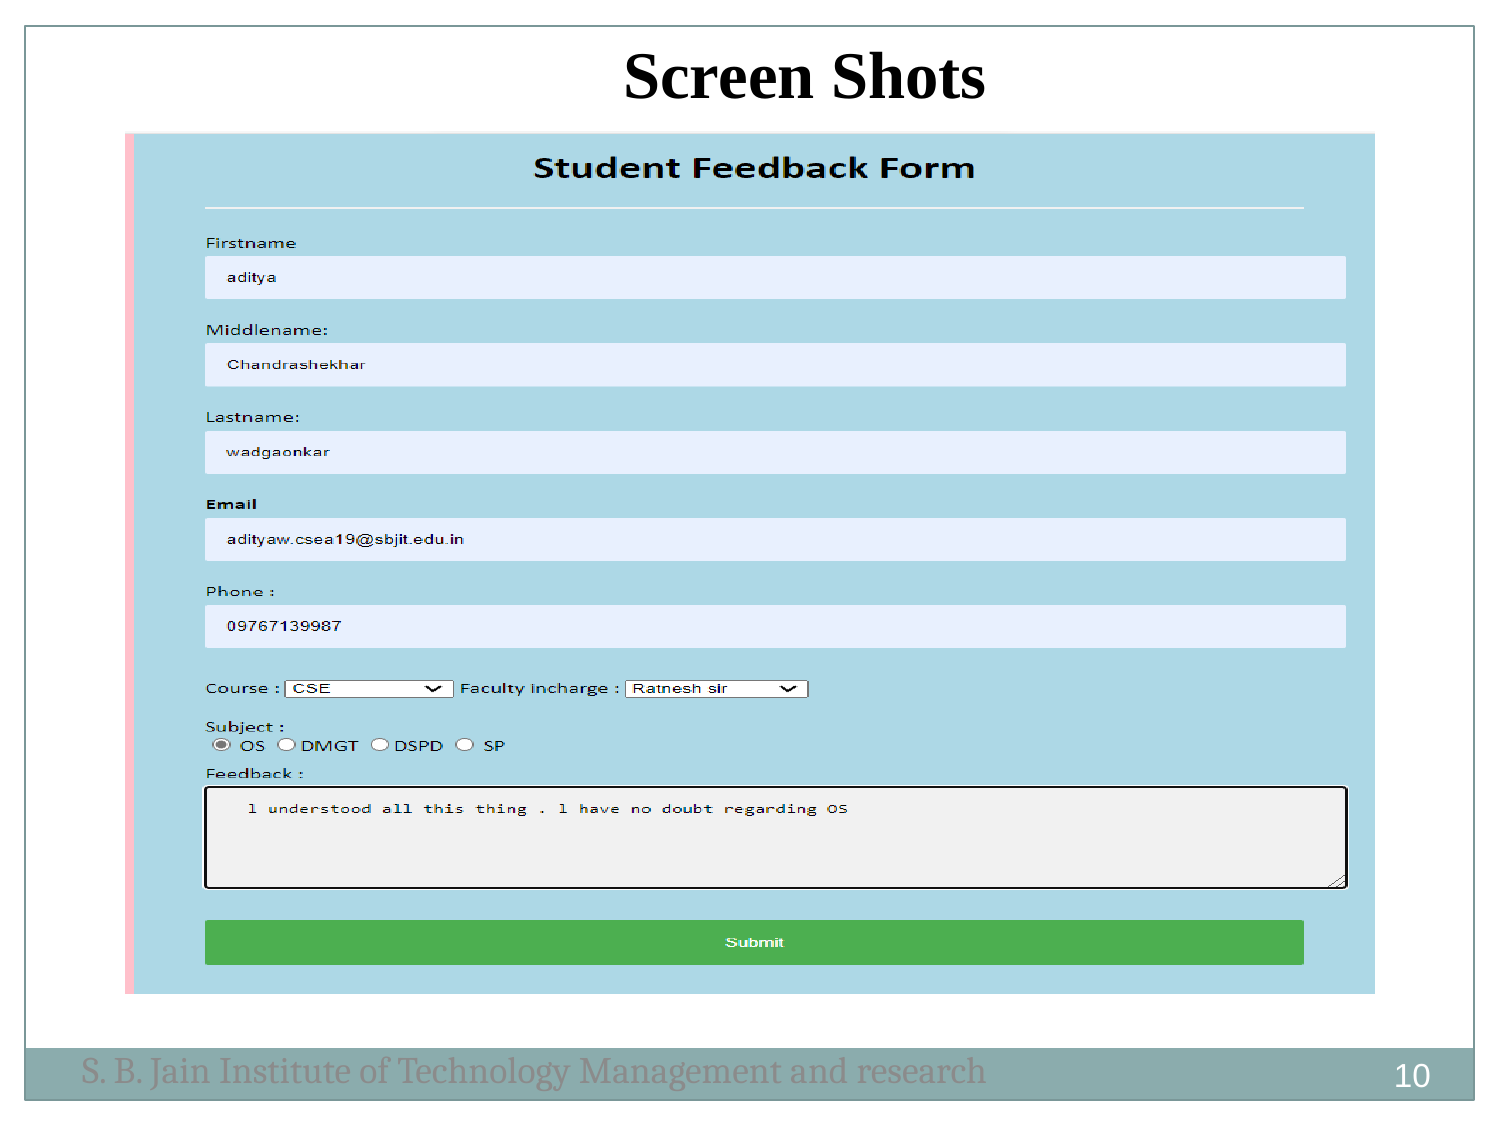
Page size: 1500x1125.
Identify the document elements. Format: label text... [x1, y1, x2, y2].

text_box S. B. Jain Institute of Technology Management and research [67, 1012, 1163, 1125]
picture [124, 131, 1376, 994]
title Screen Shots [110, 31, 1390, 194]
slide_number 10 [1387, 1054, 1438, 1097]
